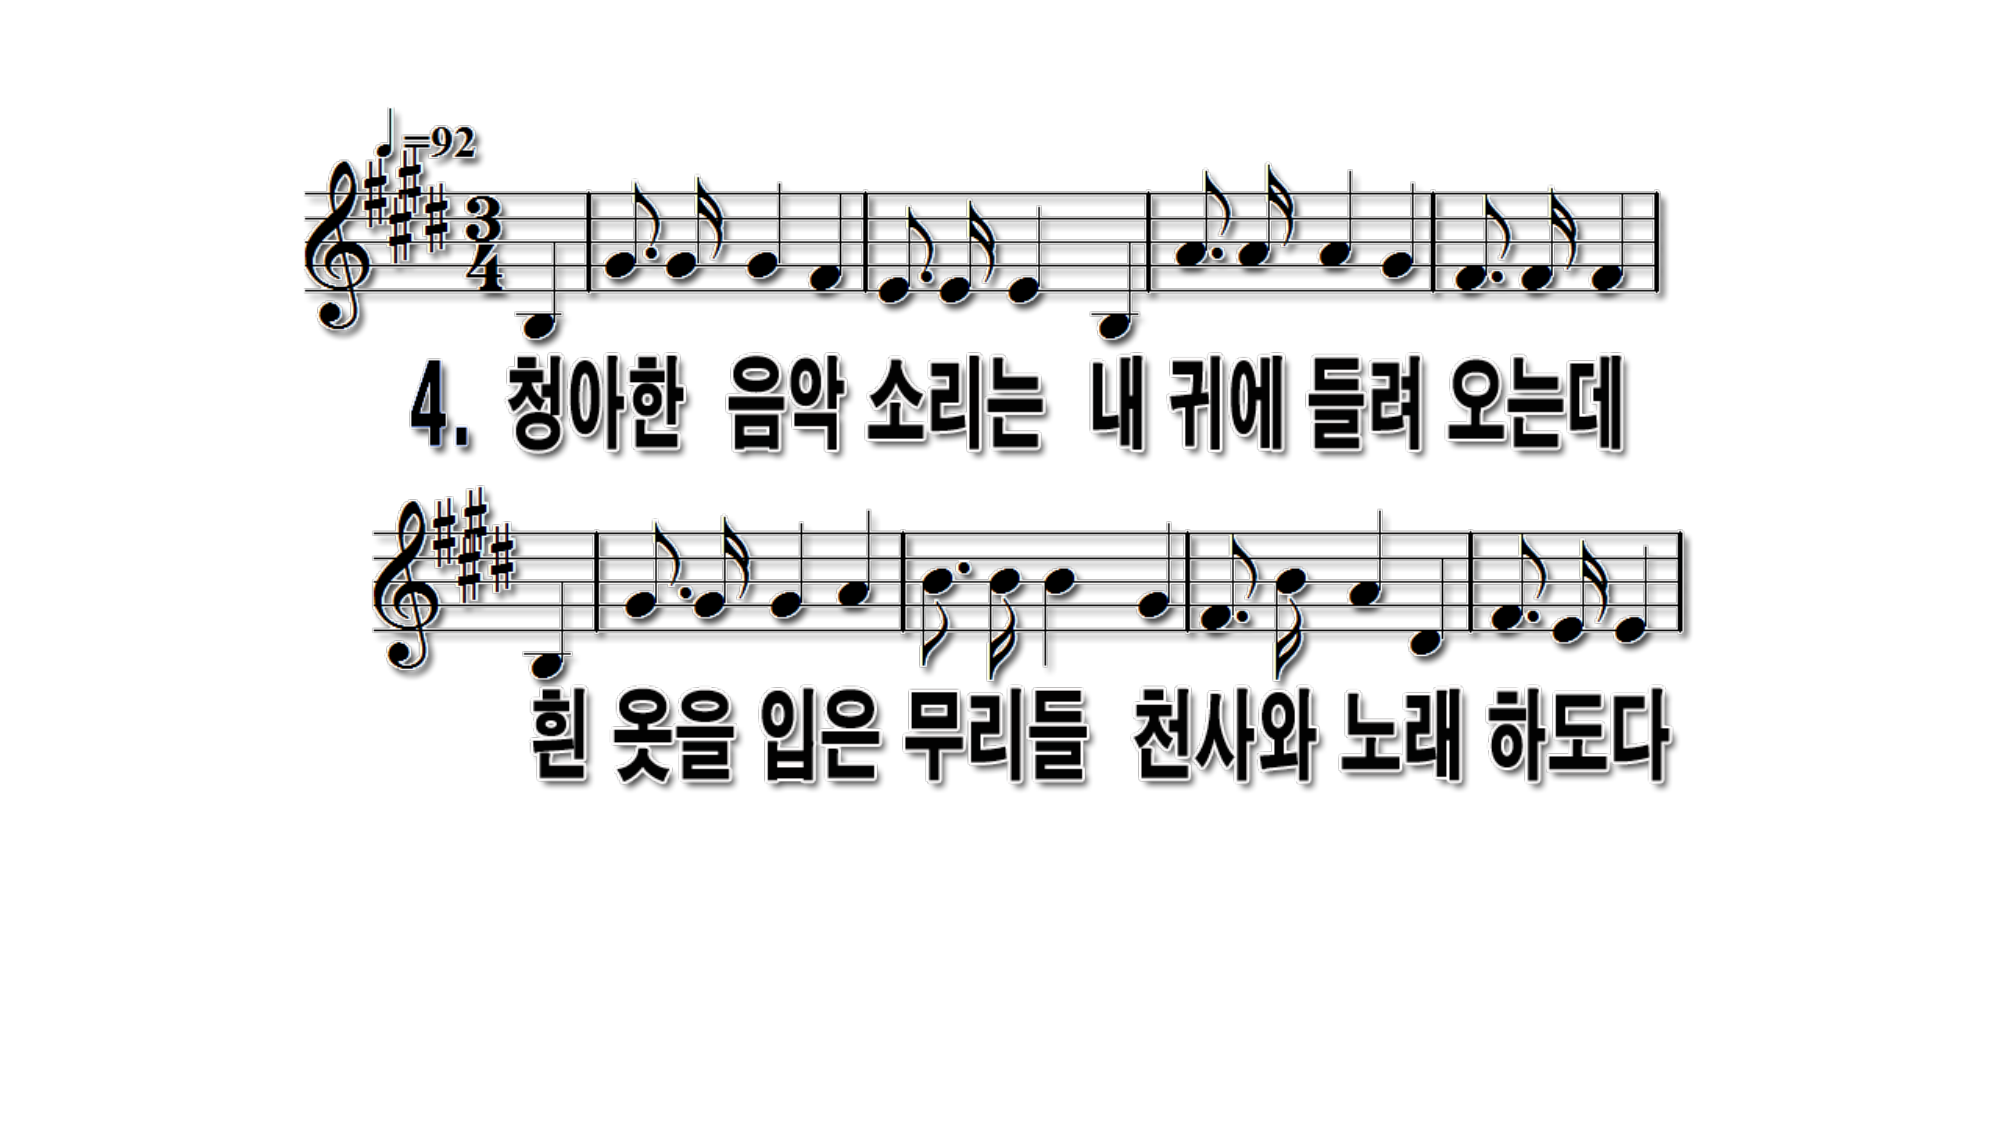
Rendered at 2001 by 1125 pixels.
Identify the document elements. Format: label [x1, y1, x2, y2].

picture [249, 0, 1750, 835]
